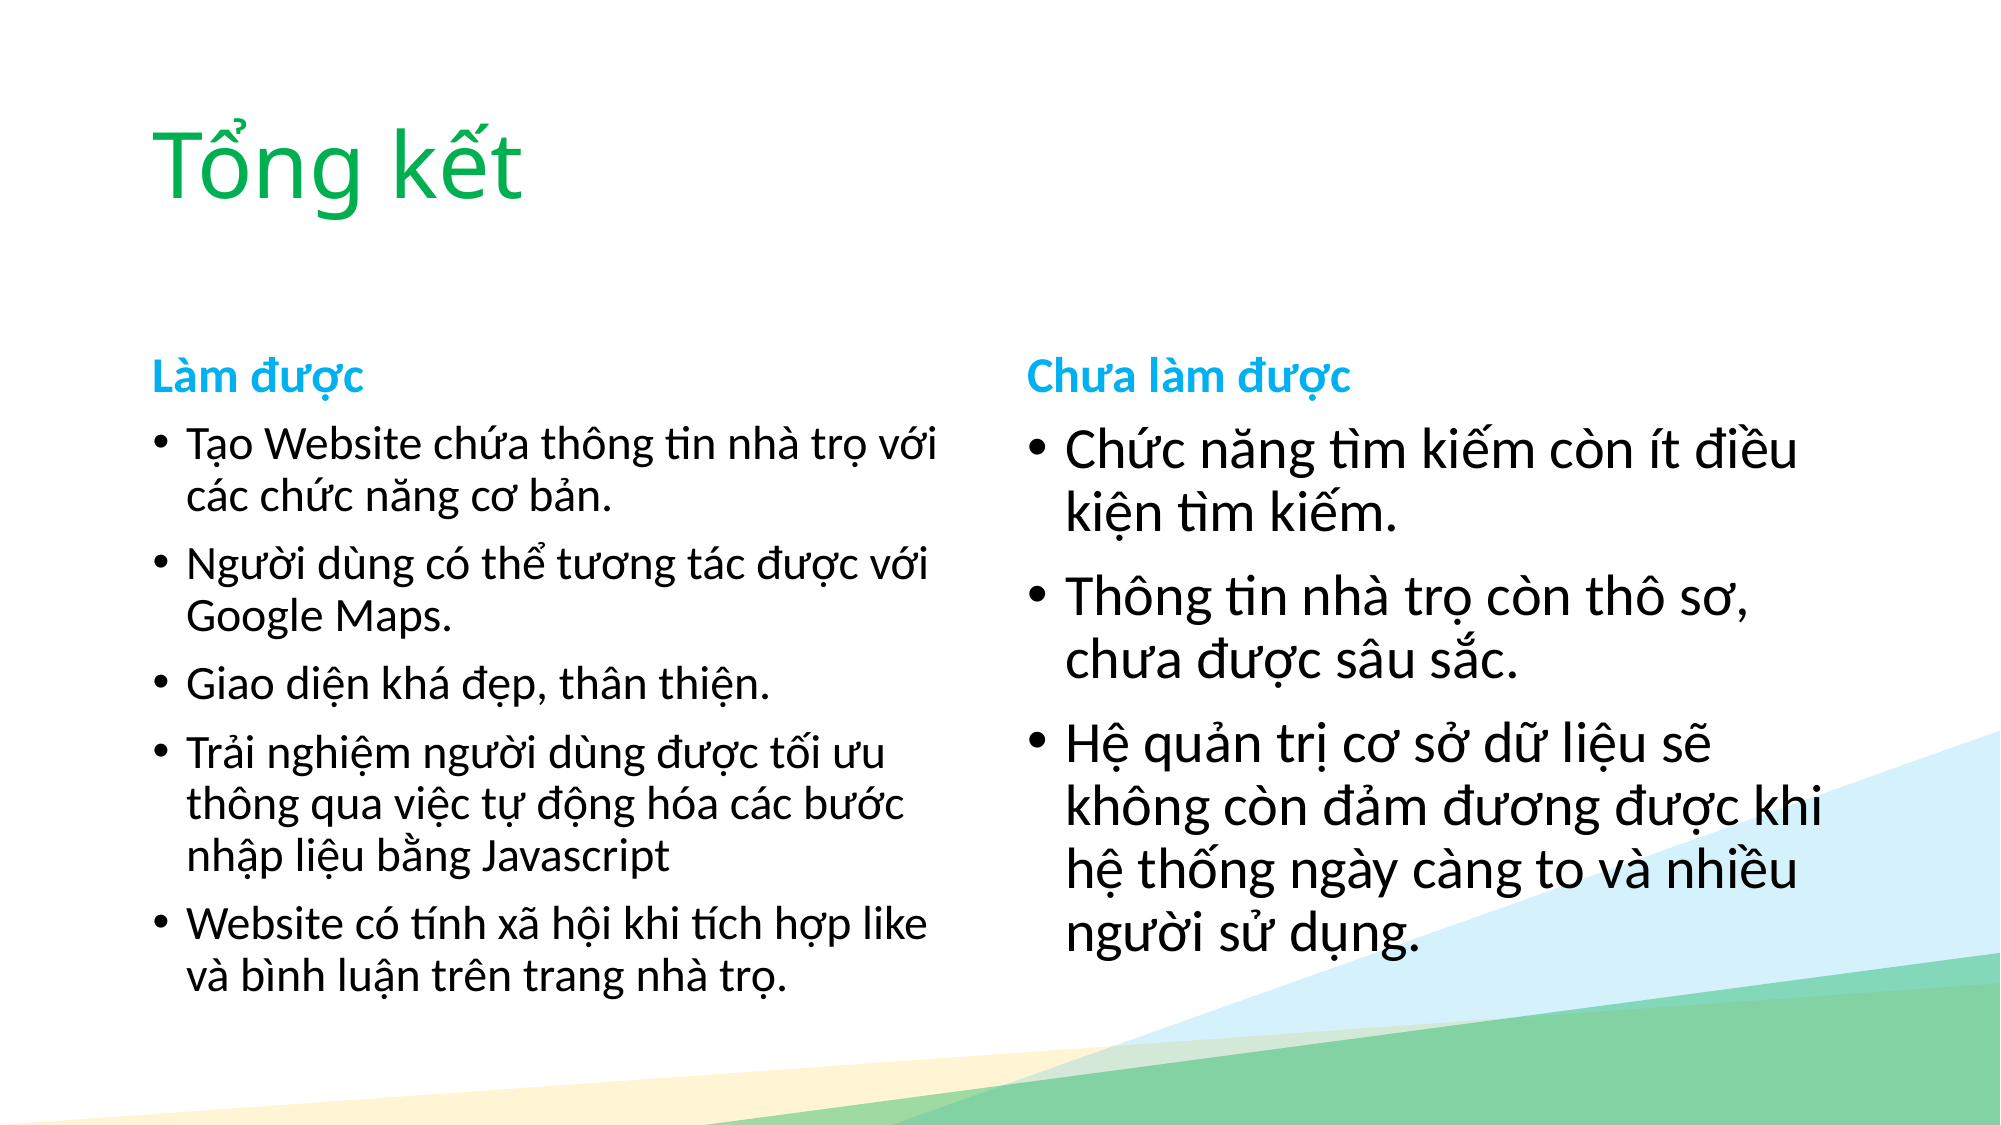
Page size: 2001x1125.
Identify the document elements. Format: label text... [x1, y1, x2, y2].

list Tạo Website chứa thông tin nhà trọ với các chức năng cơ bản. Người dùng có thể tương tác được với Google Maps. Giao diện khá đẹp, thân thiện. Trải nghiệm người dùng được tối ưu thông qua việc tự động hóa các bước nhập liệu bằng Javascript Website có tính xã hội khi tích hợp like và bình luận trên trang nhà trọ. [137, 410, 984, 1016]
list Chức năng tìm kiếm còn ít điều kiện tìm kiếm. Thông tin nhà trọ còn thô sơ, chưa được sâu sắc. Hệ quản trị cơ sở dữ liệu sẽ không còn đảm đương được khi hệ thống ngày càng to và nhiều người sử dụng. [1012, 410, 1863, 1016]
list Làm được [137, 275, 984, 410]
list Chưa làm được [1012, 275, 1863, 410]
title Tổng kết [137, 59, 1863, 278]
